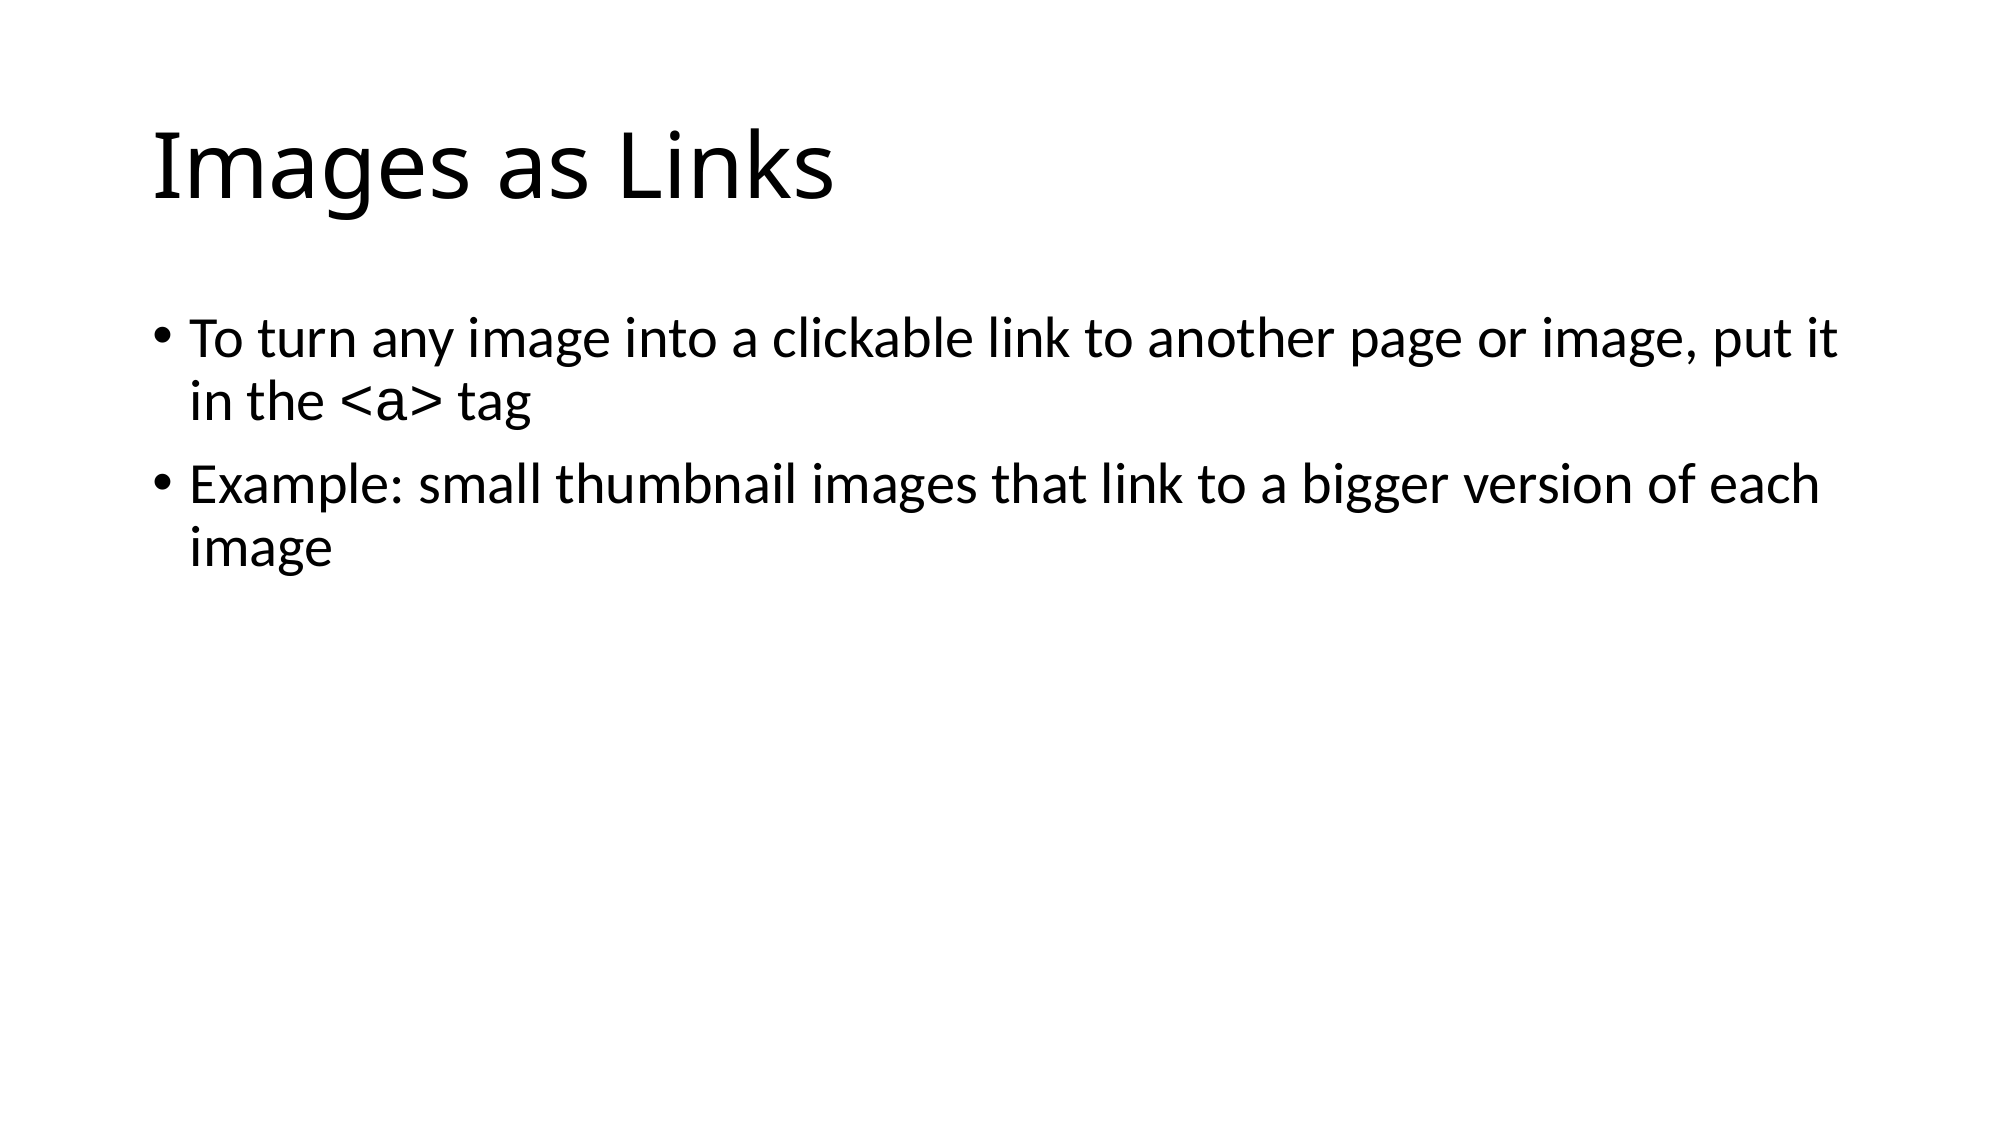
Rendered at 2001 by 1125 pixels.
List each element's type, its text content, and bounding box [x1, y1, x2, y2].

title Images as Links [137, 59, 1863, 278]
list To turn any image into a clickable link to another page or image, put it in the <a> tag Example: small thumbnail images that link to a bigger version of each image [137, 299, 1863, 1014]
